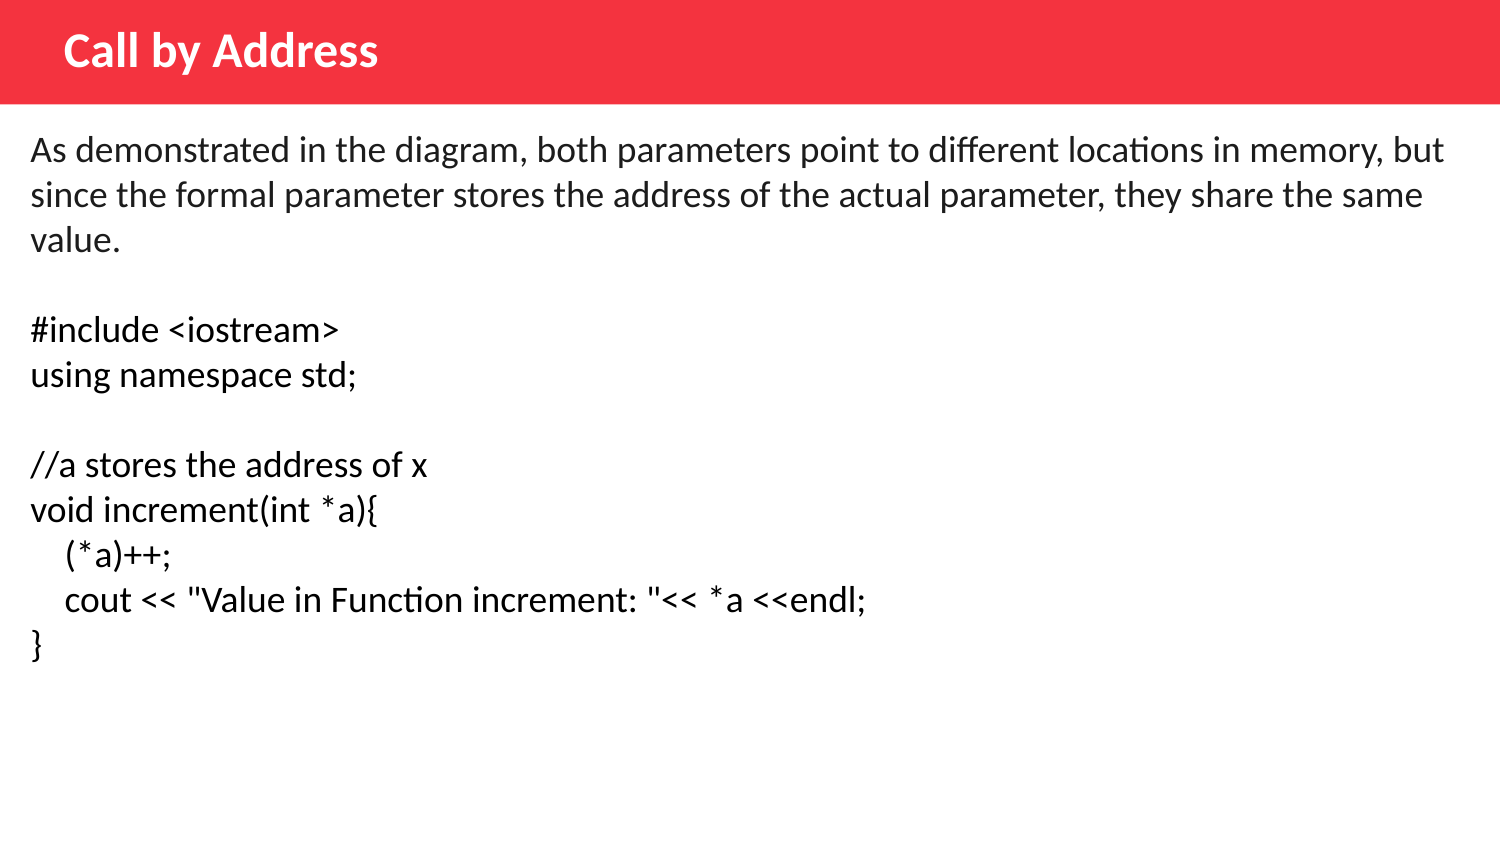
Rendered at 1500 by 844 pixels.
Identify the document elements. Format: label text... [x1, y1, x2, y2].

text_box Call by Address [63, 15, 1203, 80]
text_box As demonstrated in the diagram, both parameters point to different locations in memory, but since the formal parameter stores the address of the actual parameter, they share the same value. #include <iostream> using namespace std; //a stores the address of x void increment(int *a){ (*a)++; cout << "Value in Function increment: "<< *a <<endl; } [15, 110, 1484, 580]
text_box [0, 0, 1500, 105]
